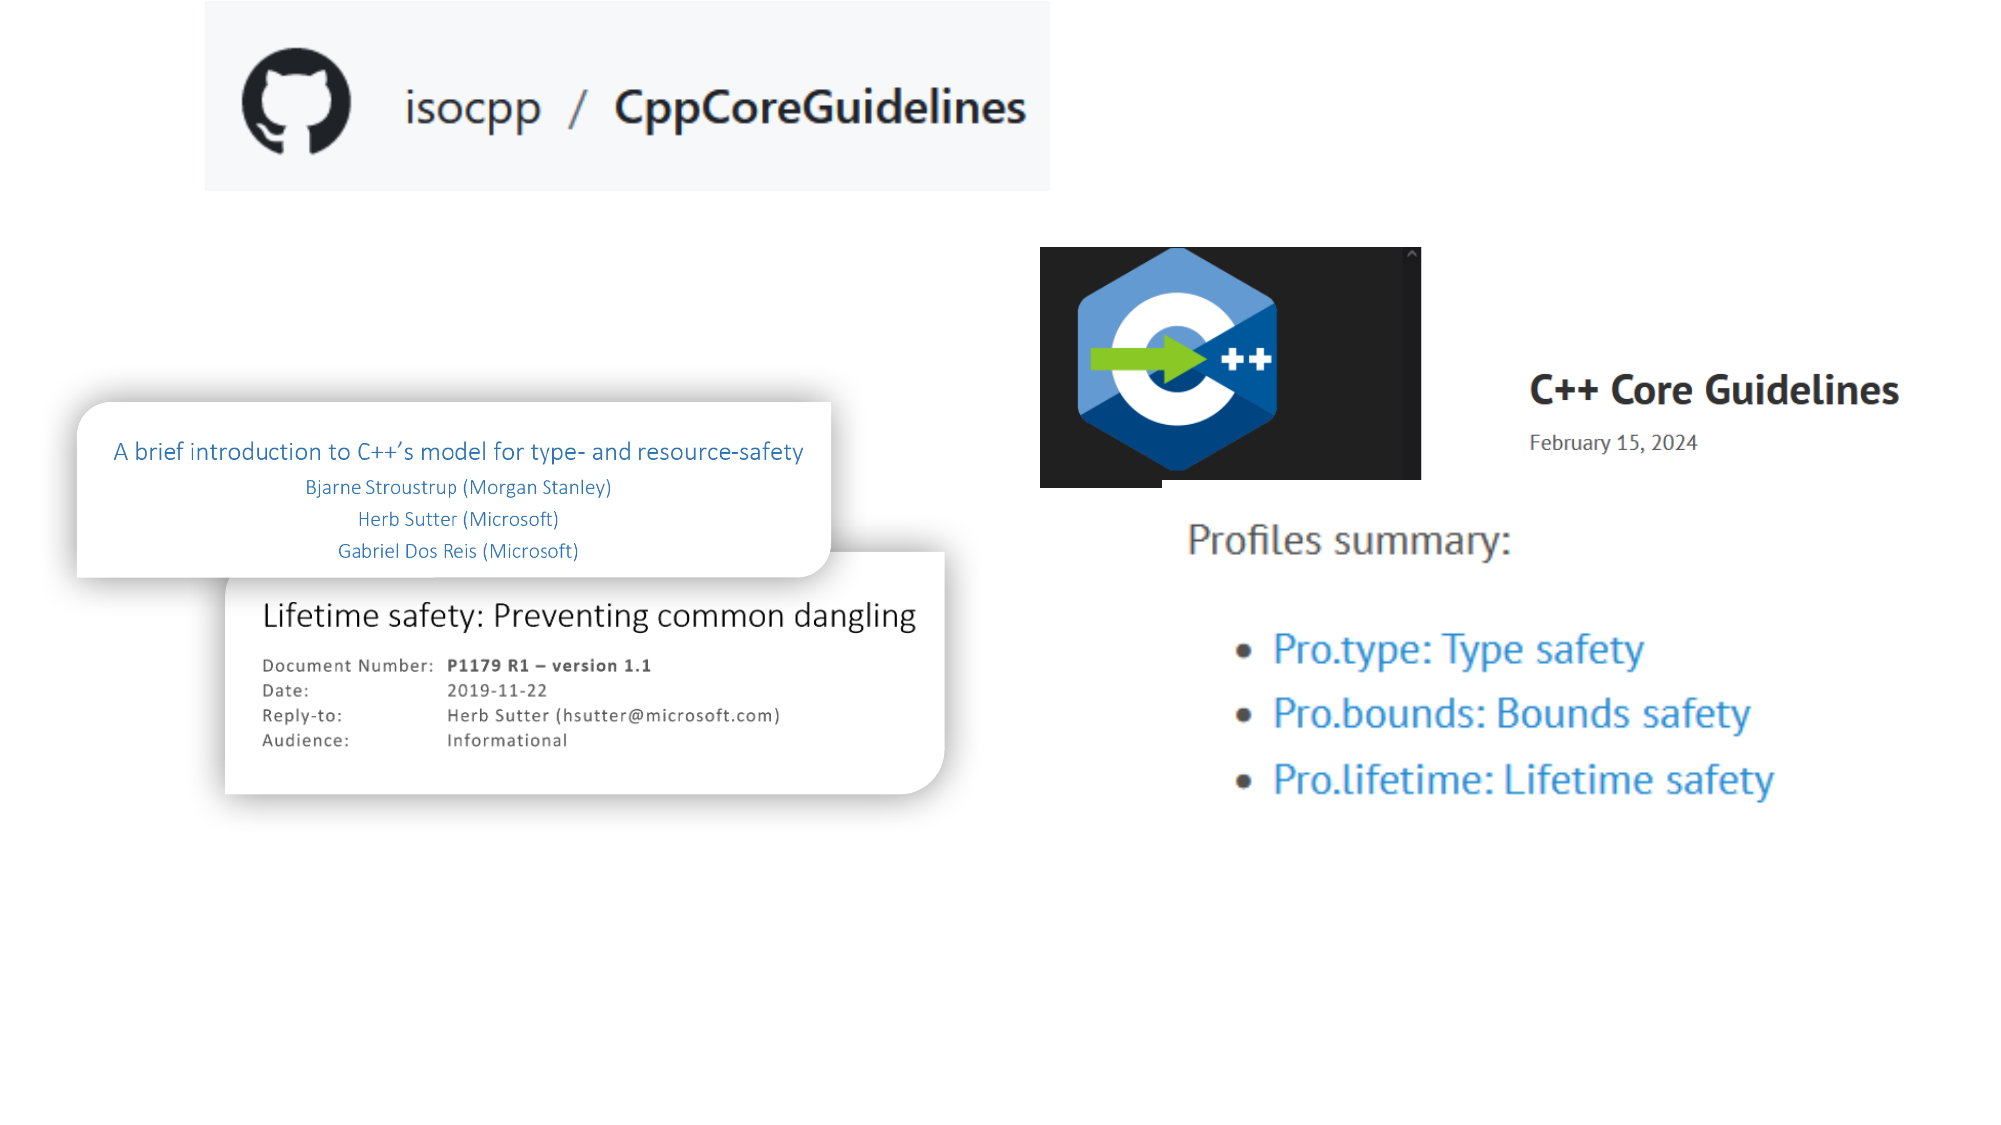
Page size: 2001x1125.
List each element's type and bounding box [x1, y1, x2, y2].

picture [1040, 247, 1913, 863]
picture [205, 0, 1050, 191]
text_box [84, 409, 824, 571]
text_box [232, 559, 938, 788]
